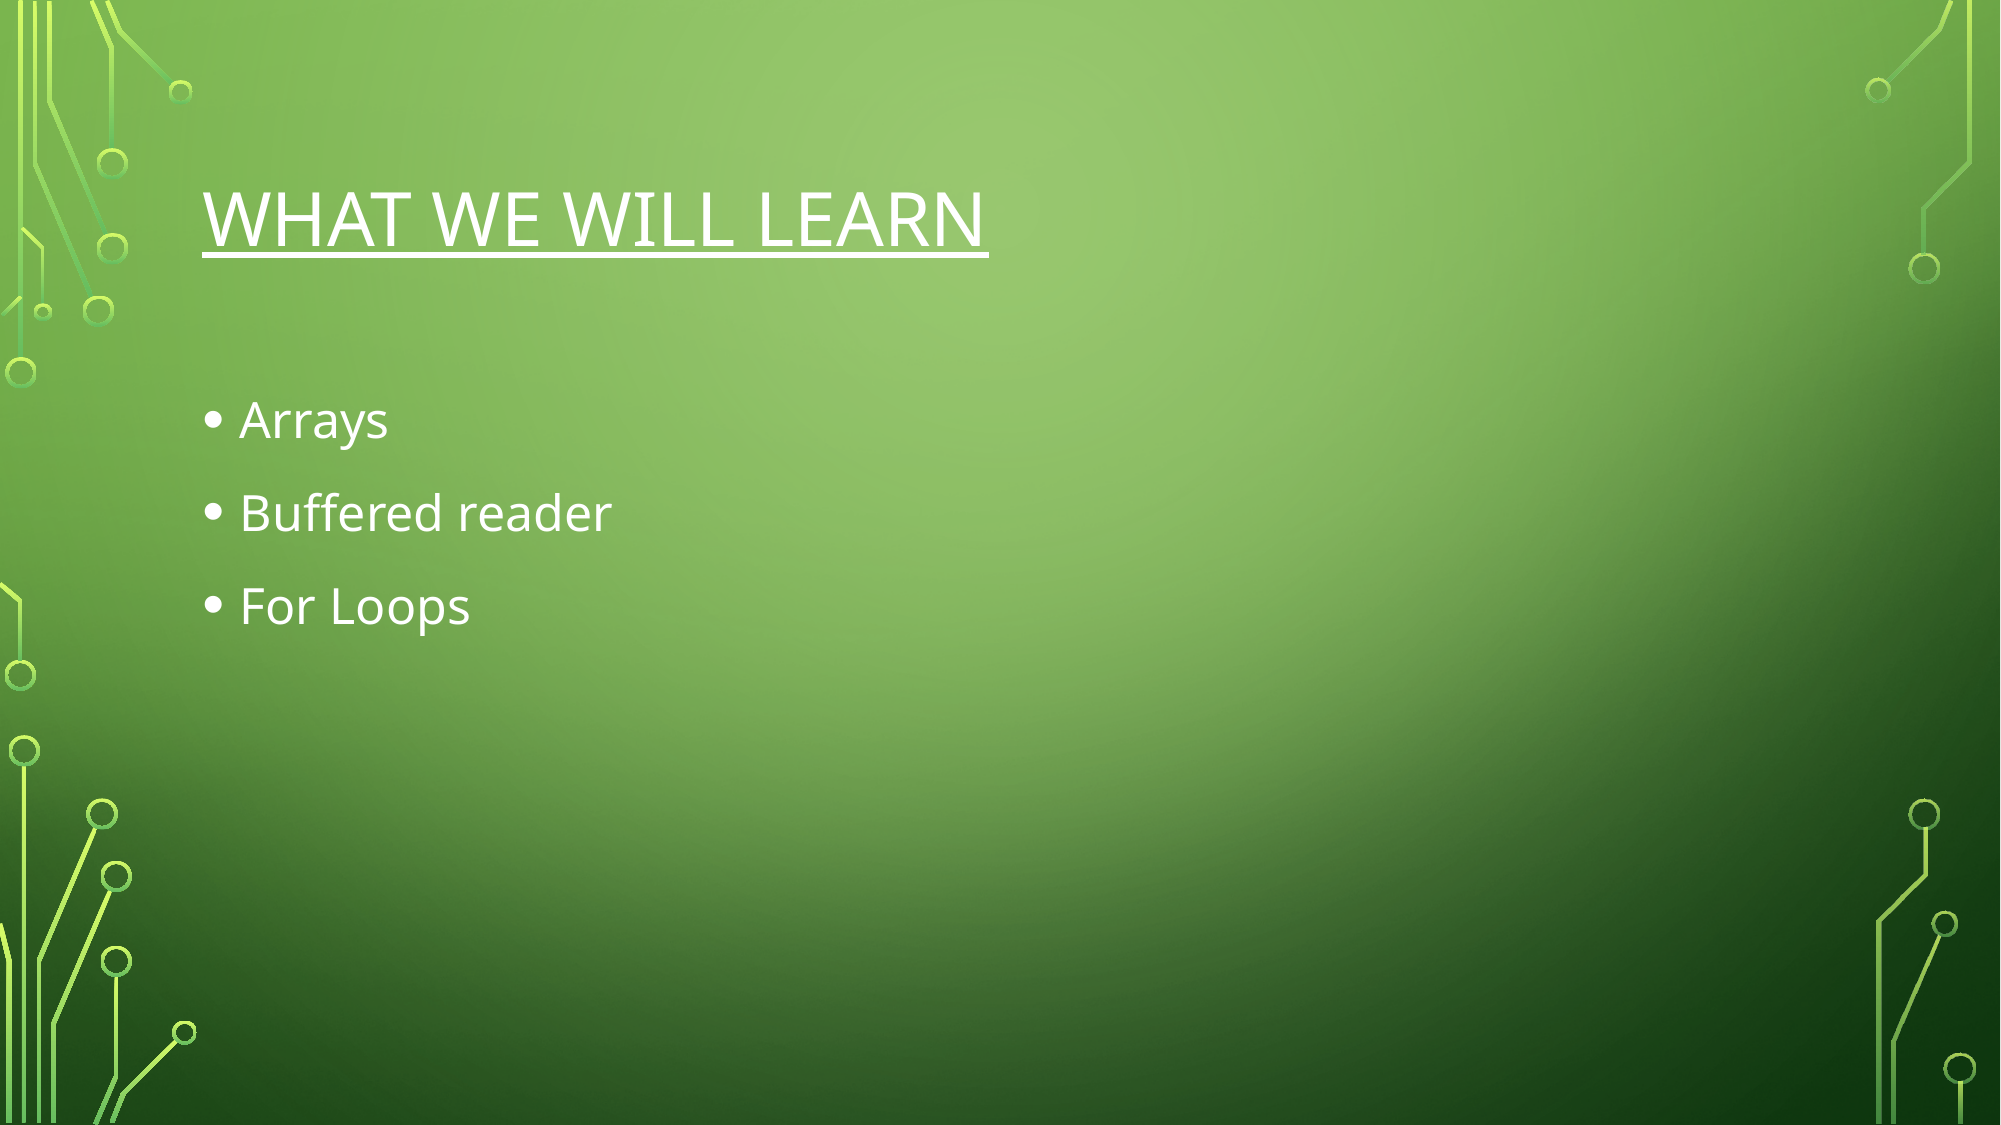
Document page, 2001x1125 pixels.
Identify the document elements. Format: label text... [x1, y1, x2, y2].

title What We Will Learn [187, 101, 1813, 344]
list Arrays Buffered reader For Loops [187, 369, 1813, 950]
